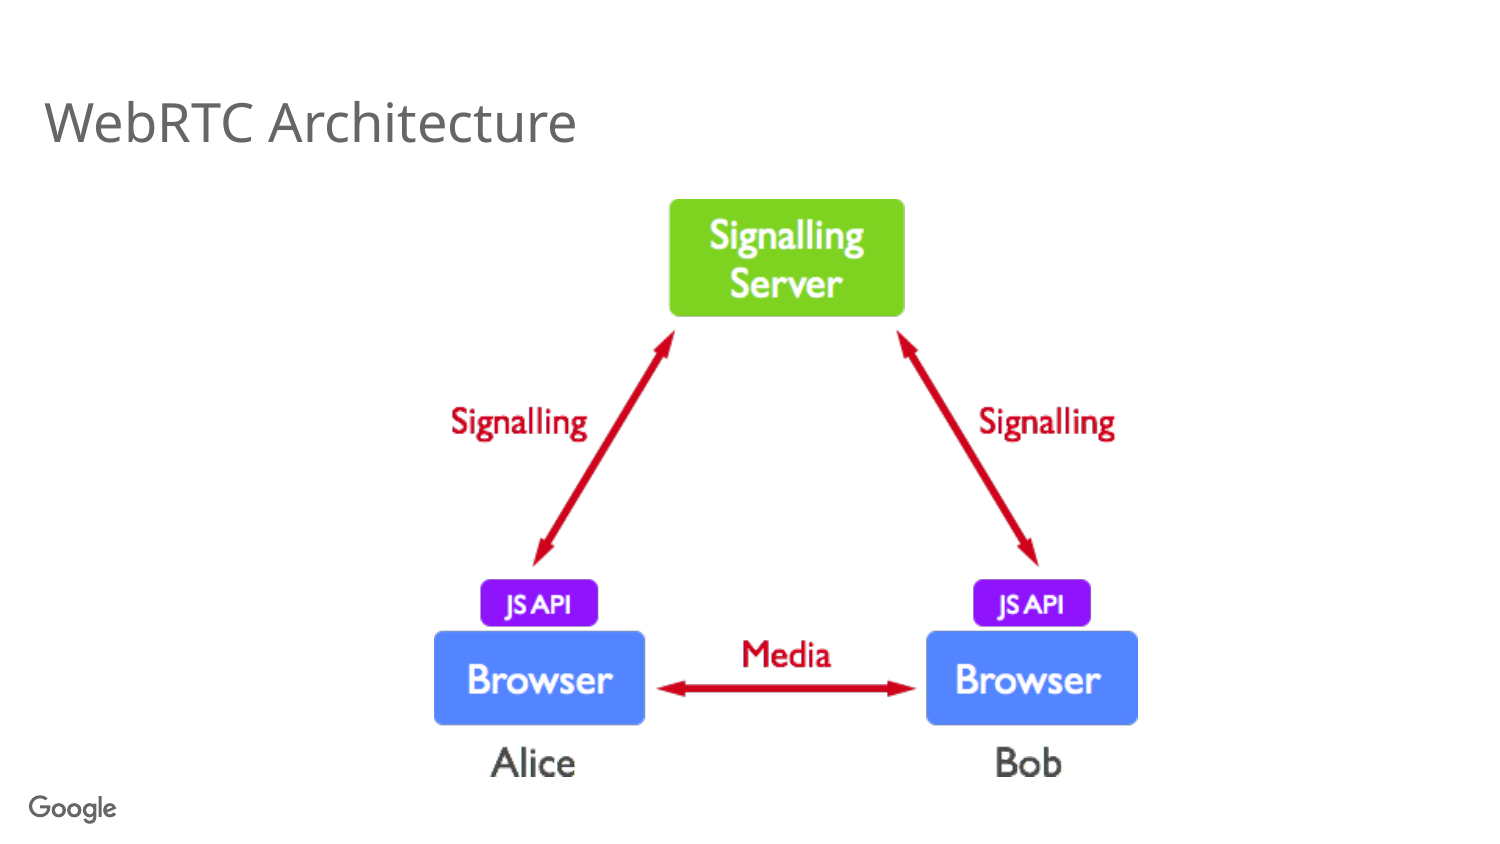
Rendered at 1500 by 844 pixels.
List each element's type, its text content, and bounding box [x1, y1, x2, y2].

title WebRTC Architecture [29, 73, 1471, 168]
picture [434, 199, 1139, 777]
